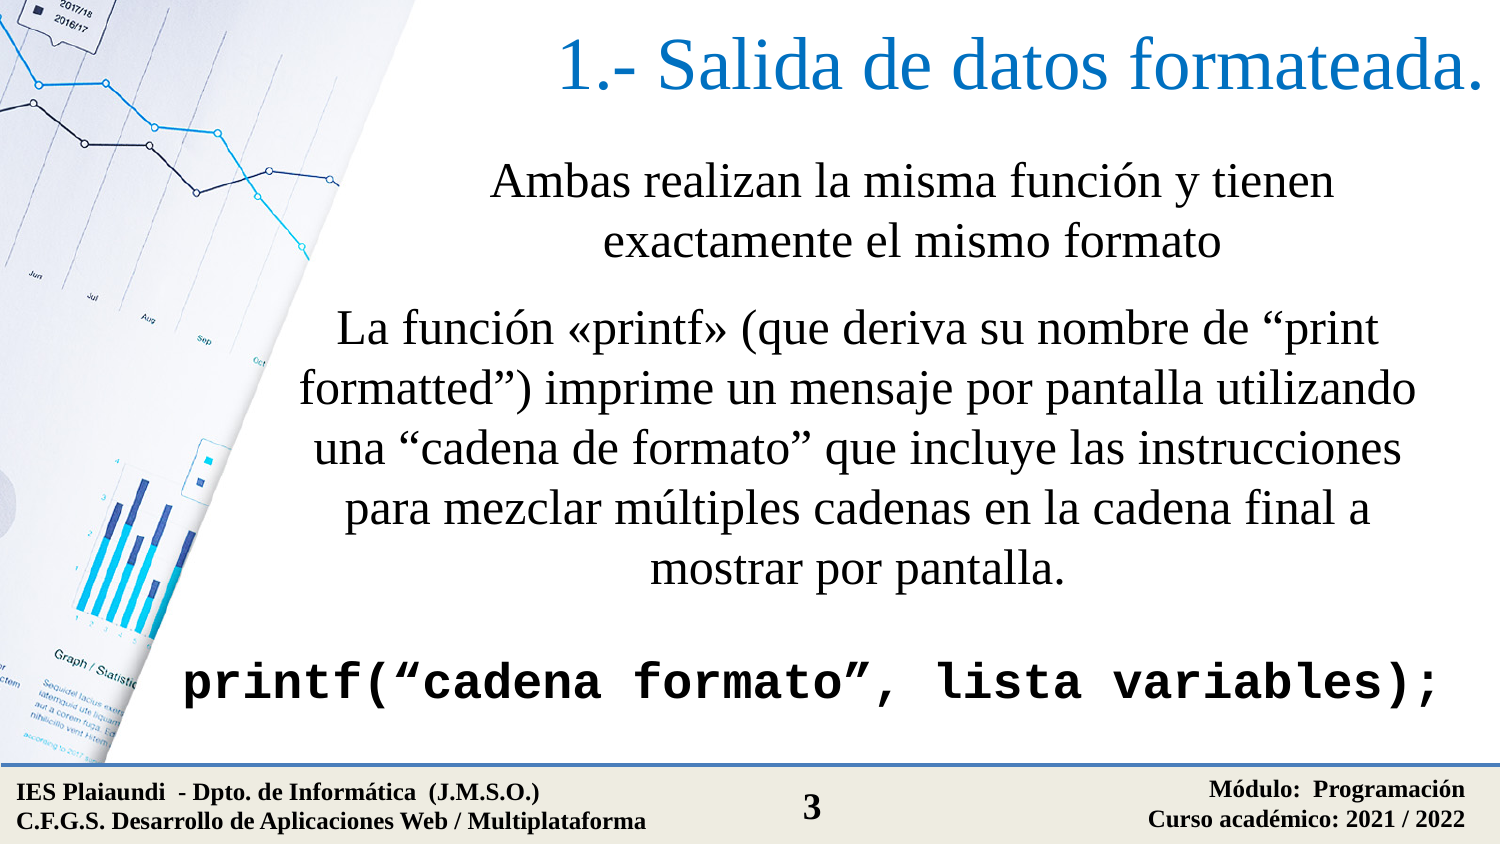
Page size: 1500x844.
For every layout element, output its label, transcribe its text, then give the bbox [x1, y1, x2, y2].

text_box printf(“cadena formato”, lista variables); [154, 641, 1470, 716]
title 1.- Salida de datos formateada. [197, 0, 1500, 123]
text_box Ambas realizan la misma función y tienen exactamente el mismo formato [374, 139, 1452, 275]
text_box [1, 764, 1500, 844]
text_box La función «printf» (que deriva su nombre de “print formatted”) imprime un mensaje por pantalla utilizando una “cadena de formato” que incluye las instrucciones para mezclar múltiples cadenas en la cadena final a mostrar por pantalla. [259, 287, 1457, 603]
picture [0, 0, 1500, 763]
